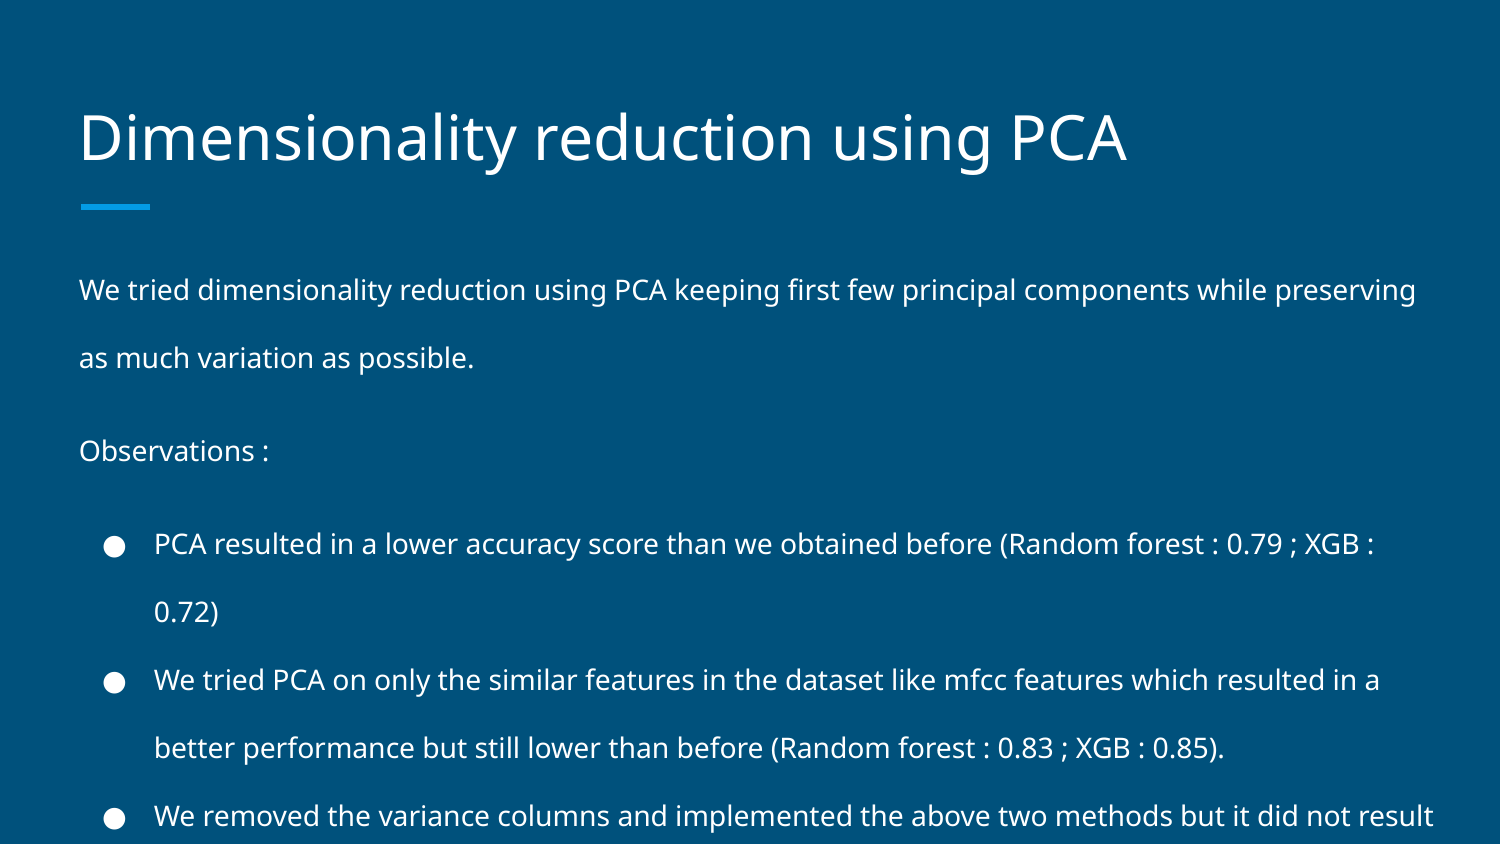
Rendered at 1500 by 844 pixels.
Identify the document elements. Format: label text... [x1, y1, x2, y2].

picture [879, 811, 885, 825]
picture [499, 812, 503, 822]
picture [346, 811, 352, 825]
picture [920, 812, 924, 825]
picture [305, 812, 309, 825]
picture [476, 812, 488, 826]
picture [247, 811, 253, 825]
picture [977, 814, 989, 825]
picture [685, 811, 689, 825]
picture [1217, 809, 1224, 825]
picture [757, 811, 764, 825]
picture [1022, 811, 1029, 825]
picture [767, 811, 773, 825]
picture [1144, 811, 1151, 825]
picture [1110, 805, 1114, 825]
picture [812, 808, 818, 826]
picture [691, 811, 697, 825]
picture [1343, 809, 1349, 825]
picture [1371, 812, 1383, 826]
picture [1127, 812, 1131, 825]
picture [205, 811, 210, 825]
picture [1010, 812, 1016, 825]
picture [822, 814, 834, 825]
picture [946, 812, 950, 825]
picture [1409, 811, 1413, 825]
picture [873, 805, 877, 825]
picture [1116, 811, 1122, 825]
picture [357, 812, 369, 826]
picture [238, 811, 244, 825]
picture [1242, 809, 1248, 825]
picture [513, 814, 517, 825]
picture [258, 812, 262, 825]
picture [1083, 812, 1095, 822]
picture [890, 814, 902, 825]
picture [289, 814, 301, 825]
picture [1100, 808, 1106, 826]
picture [522, 812, 526, 825]
picture [1016, 811, 1021, 821]
picture [340, 805, 344, 825]
picture [720, 812, 724, 825]
picture [216, 814, 228, 825]
picture [155, 806, 163, 825]
list We tried dimensionality reduction using PCA keeping first few principal components while preserving as much variation as possible. Observations : PCA resulted in a lower accuracy score than we obtained before (Random forest : 0.79 ; XGB : 0.72) We tried PCA on only the similar features in the dataset like mfcc features which resulted in a better performance but still lower than before (Random forest : 0.83 ; XGB : 0.85). We removed the variance columns and implemented the above two methods but it did not result in a desired score (Random forest : 0.85 ; XGB : 0.87) despite an improvement. [63, 223, 1455, 776]
picture [169, 806, 179, 825]
picture [570, 811, 576, 825]
picture [624, 811, 631, 825]
picture [1162, 813, 1171, 823]
picture [1000, 808, 1007, 826]
picture [561, 811, 567, 825]
picture [399, 811, 406, 825]
picture [913, 818, 918, 826]
picture [1189, 812, 1195, 826]
picture [411, 811, 416, 825]
picture [429, 819, 435, 826]
picture [838, 812, 842, 825]
picture [1259, 811, 1266, 825]
picture [641, 811, 648, 825]
picture [1063, 811, 1069, 825]
picture [330, 808, 336, 826]
picture [862, 808, 869, 826]
picture [955, 814, 959, 825]
picture [181, 812, 193, 822]
picture [599, 813, 608, 823]
picture [555, 811, 559, 825]
picture [736, 812, 747, 823]
title Dimensionality reduction using PCA [63, 75, 1437, 188]
picture [267, 814, 271, 825]
picture [587, 811, 594, 825]
picture [463, 814, 467, 825]
picture [700, 811, 706, 825]
picture [1072, 811, 1078, 825]
picture [1314, 811, 1321, 825]
picture [1268, 805, 1272, 825]
picture [778, 812, 790, 826]
picture [800, 811, 807, 825]
picture [936, 812, 942, 826]
picture [1153, 805, 1157, 825]
picture [1136, 814, 1140, 825]
picture [451, 811, 458, 825]
picture [1426, 809, 1432, 825]
